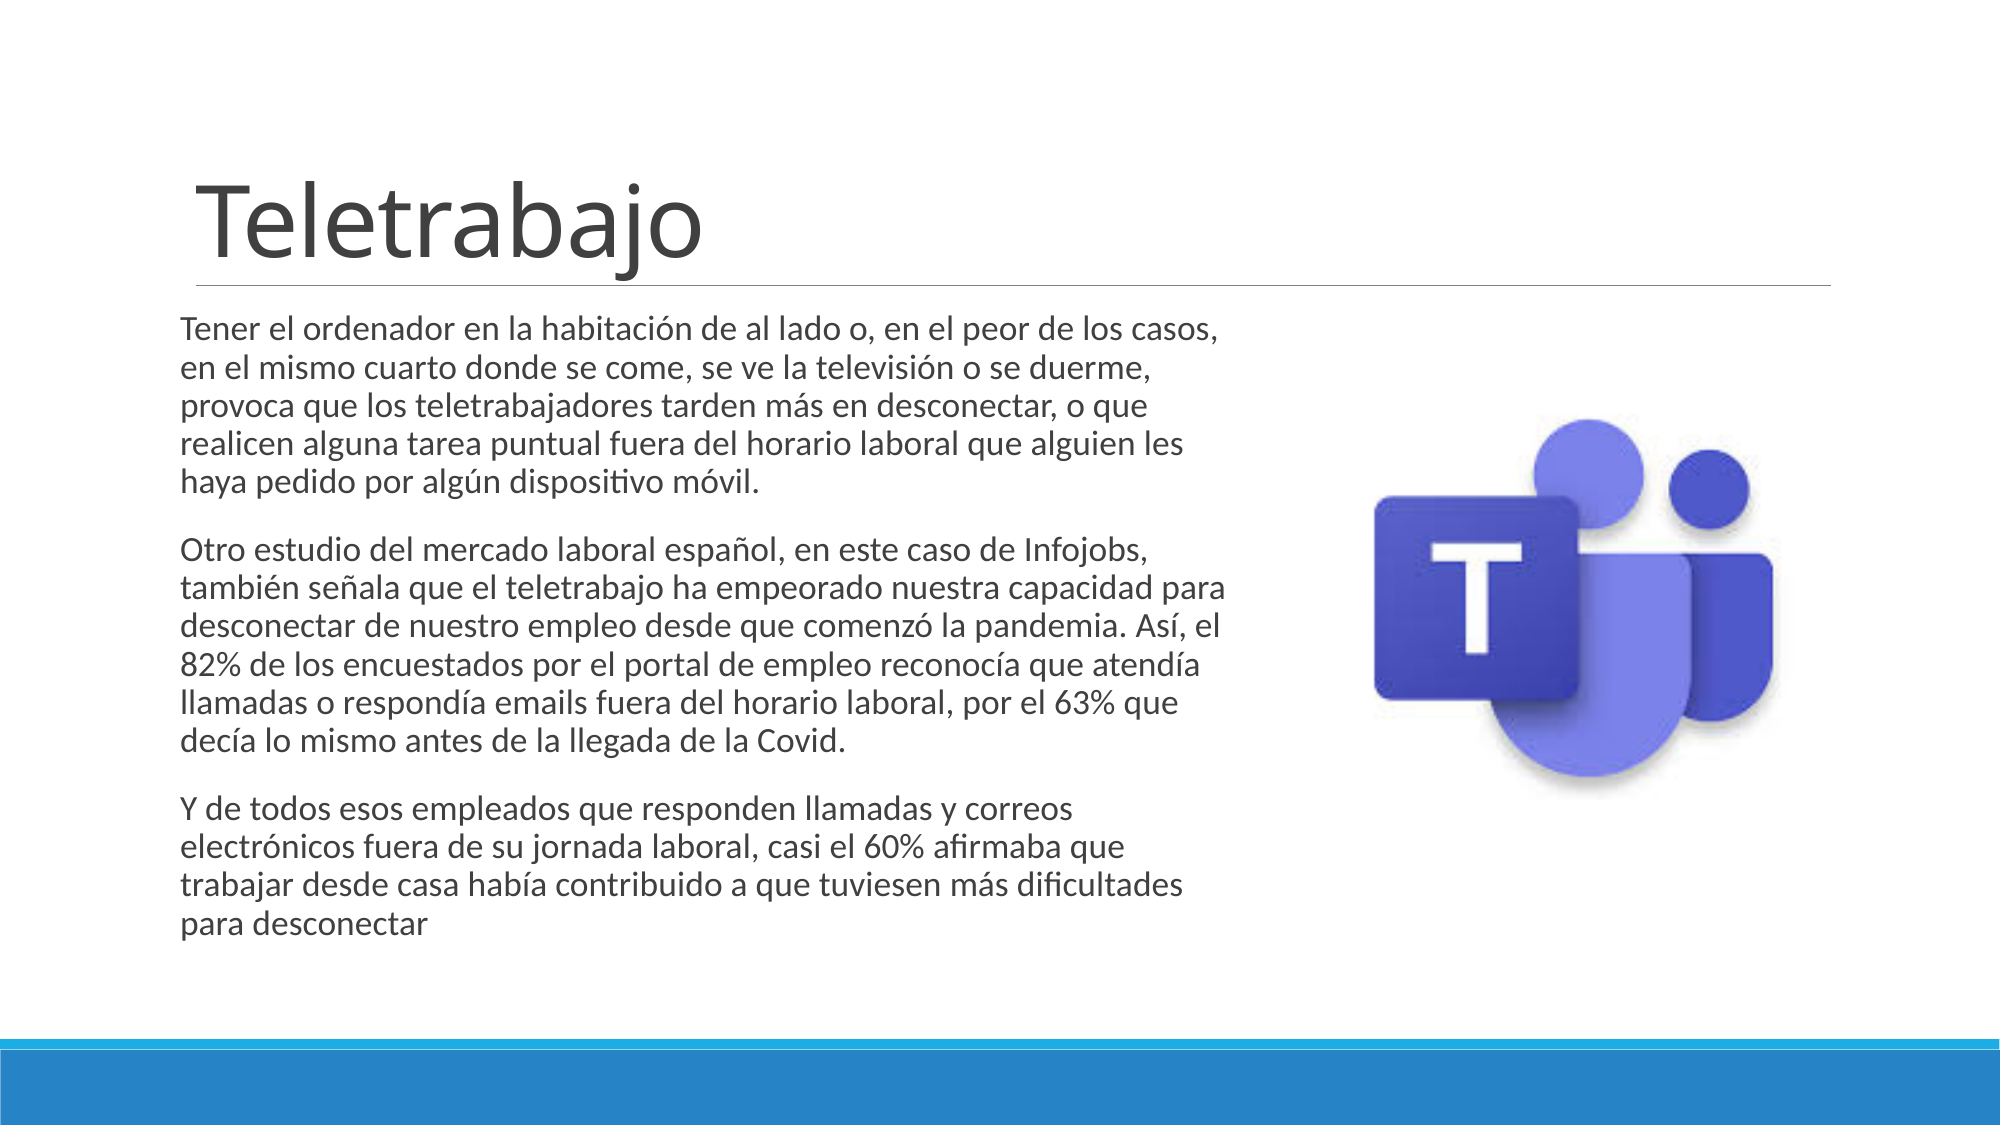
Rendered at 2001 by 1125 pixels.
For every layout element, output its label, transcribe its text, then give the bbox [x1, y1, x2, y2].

picture [1315, 313, 1831, 885]
title Teletrabajo [180, 47, 1830, 285]
list Tener el ordenador en la habitación de al lado o, en el peor de los casos, en el mismo cuarto donde se come, se ve la televisión o se duerme, provoca que los teletrabajadores tarden más en desconectar, o que realicen alguna tarea puntual fuera del horario laboral que alguien les haya pedido por algún dispositivo móvil. Otro estudio del mercado laboral español, en este caso de Infojobs, también señala que el teletrabajo ha empeorado nuestra capacidad para desconectar de nuestro empleo desde que comenzó la pandemia. Así, el 82% de los encuestados por el portal de empleo reconocía que atendía llamadas o respondía emails fuera del horario laboral, por el 63% que decía lo mismo antes de la llegada de la Covid. Y de todos esos empleados que responden llamadas y correos electrónicos fuera de su jornada laboral, casi el 60% afirmaba que trabajar desde casa había contribuido a que tuviesen más dificultades para desconectar [180, 302, 1239, 963]
